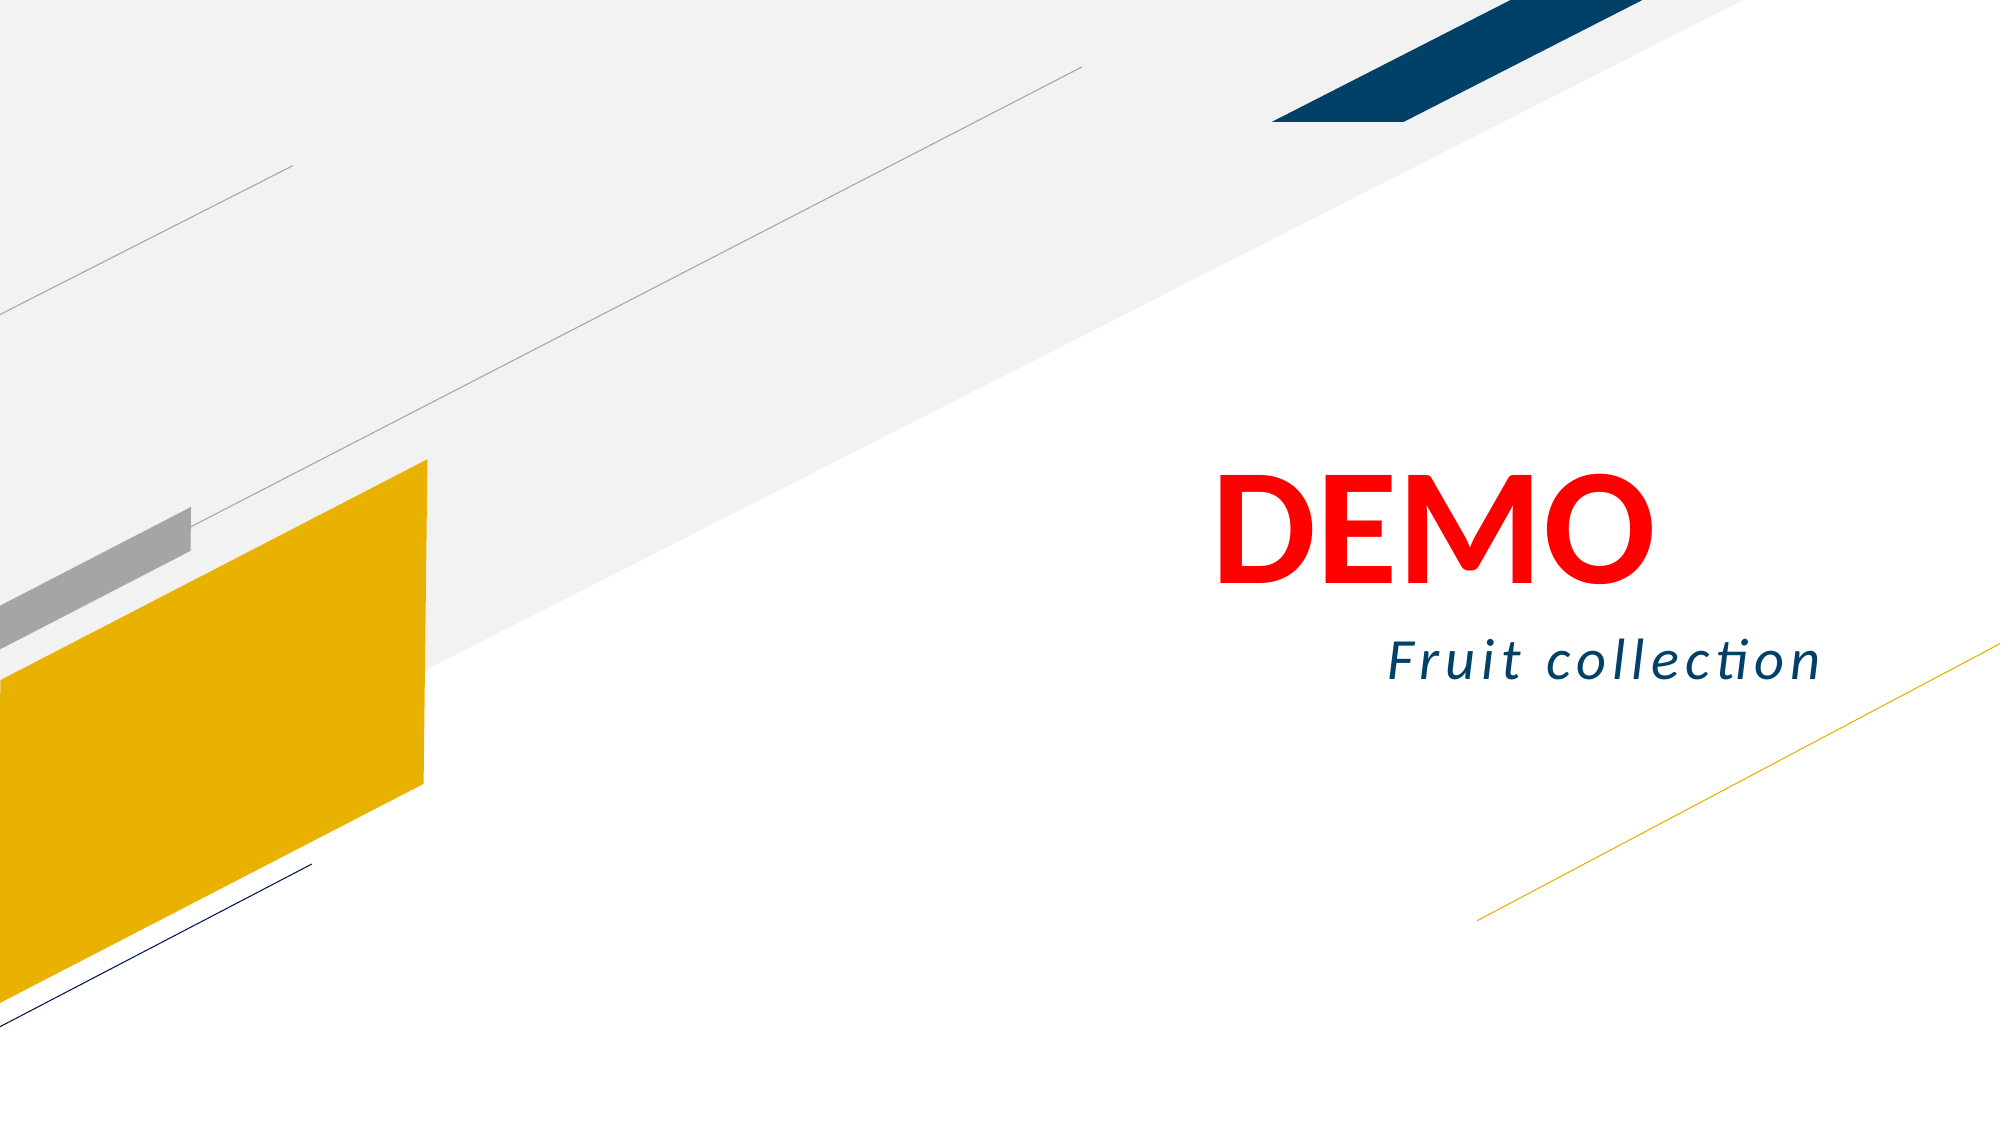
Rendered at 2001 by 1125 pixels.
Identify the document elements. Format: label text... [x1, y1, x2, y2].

list Fruit collection [1030, 622, 1837, 772]
title DEMO [1030, 326, 1837, 620]
